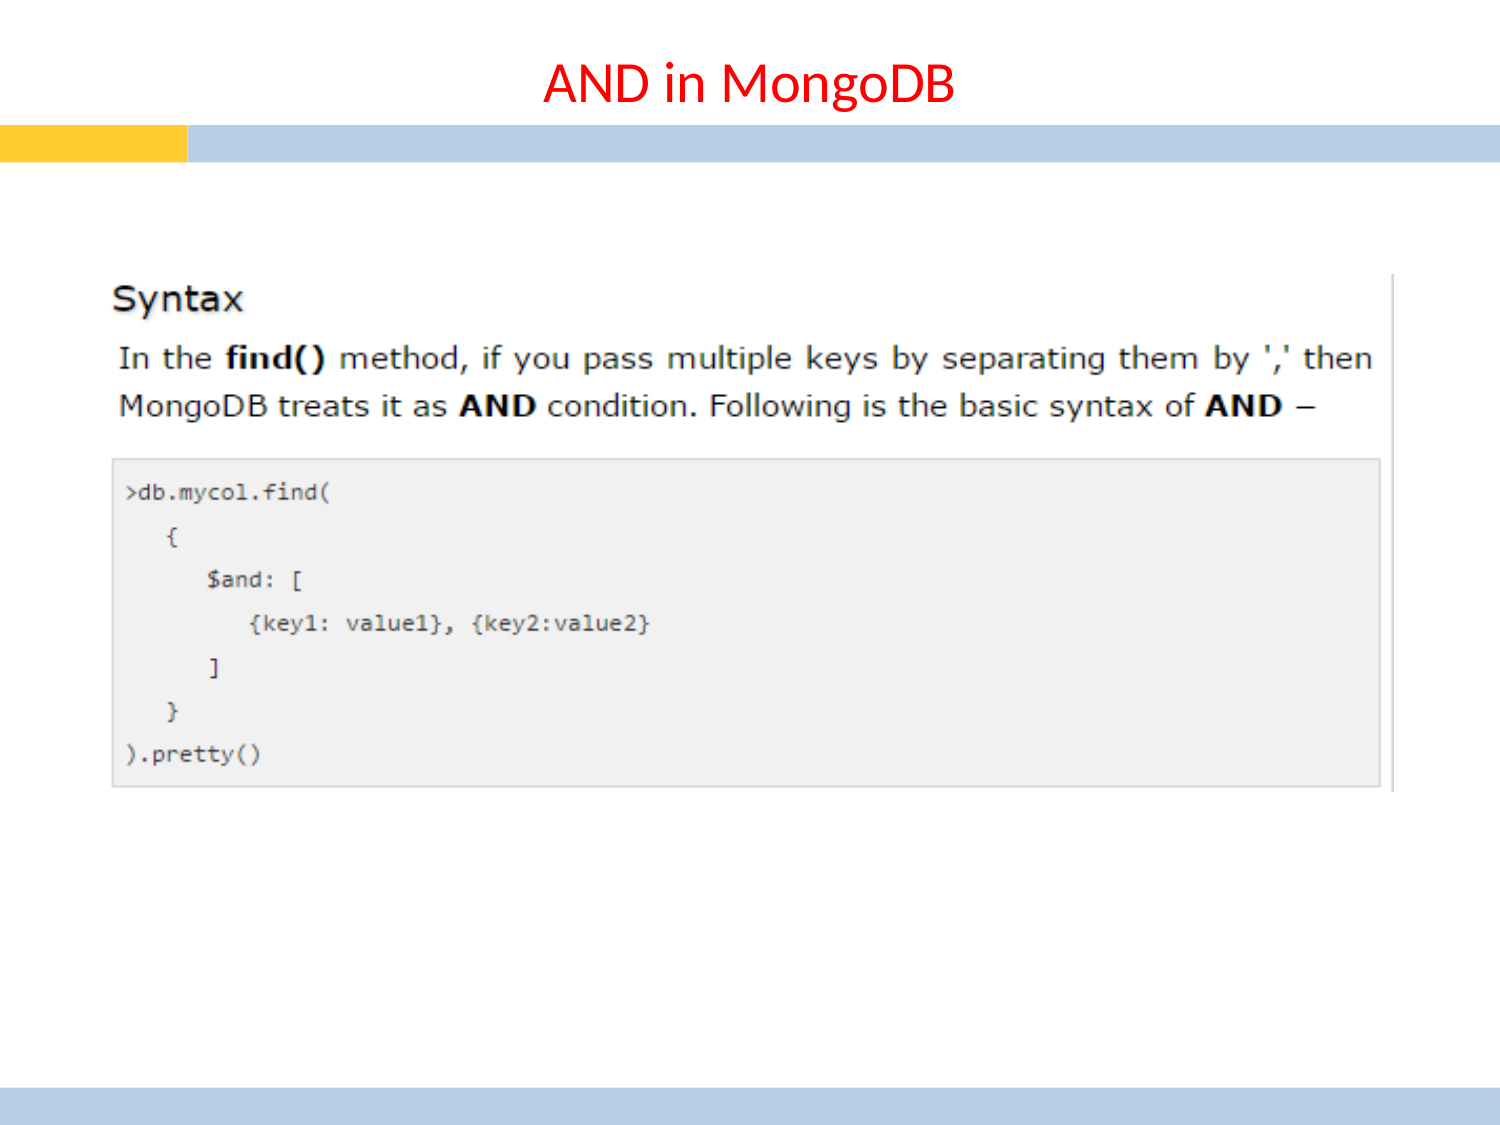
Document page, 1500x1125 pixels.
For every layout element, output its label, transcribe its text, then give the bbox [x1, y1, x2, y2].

title AND in MongoDB [75, 45, 1425, 113]
picture [105, 274, 1394, 792]
